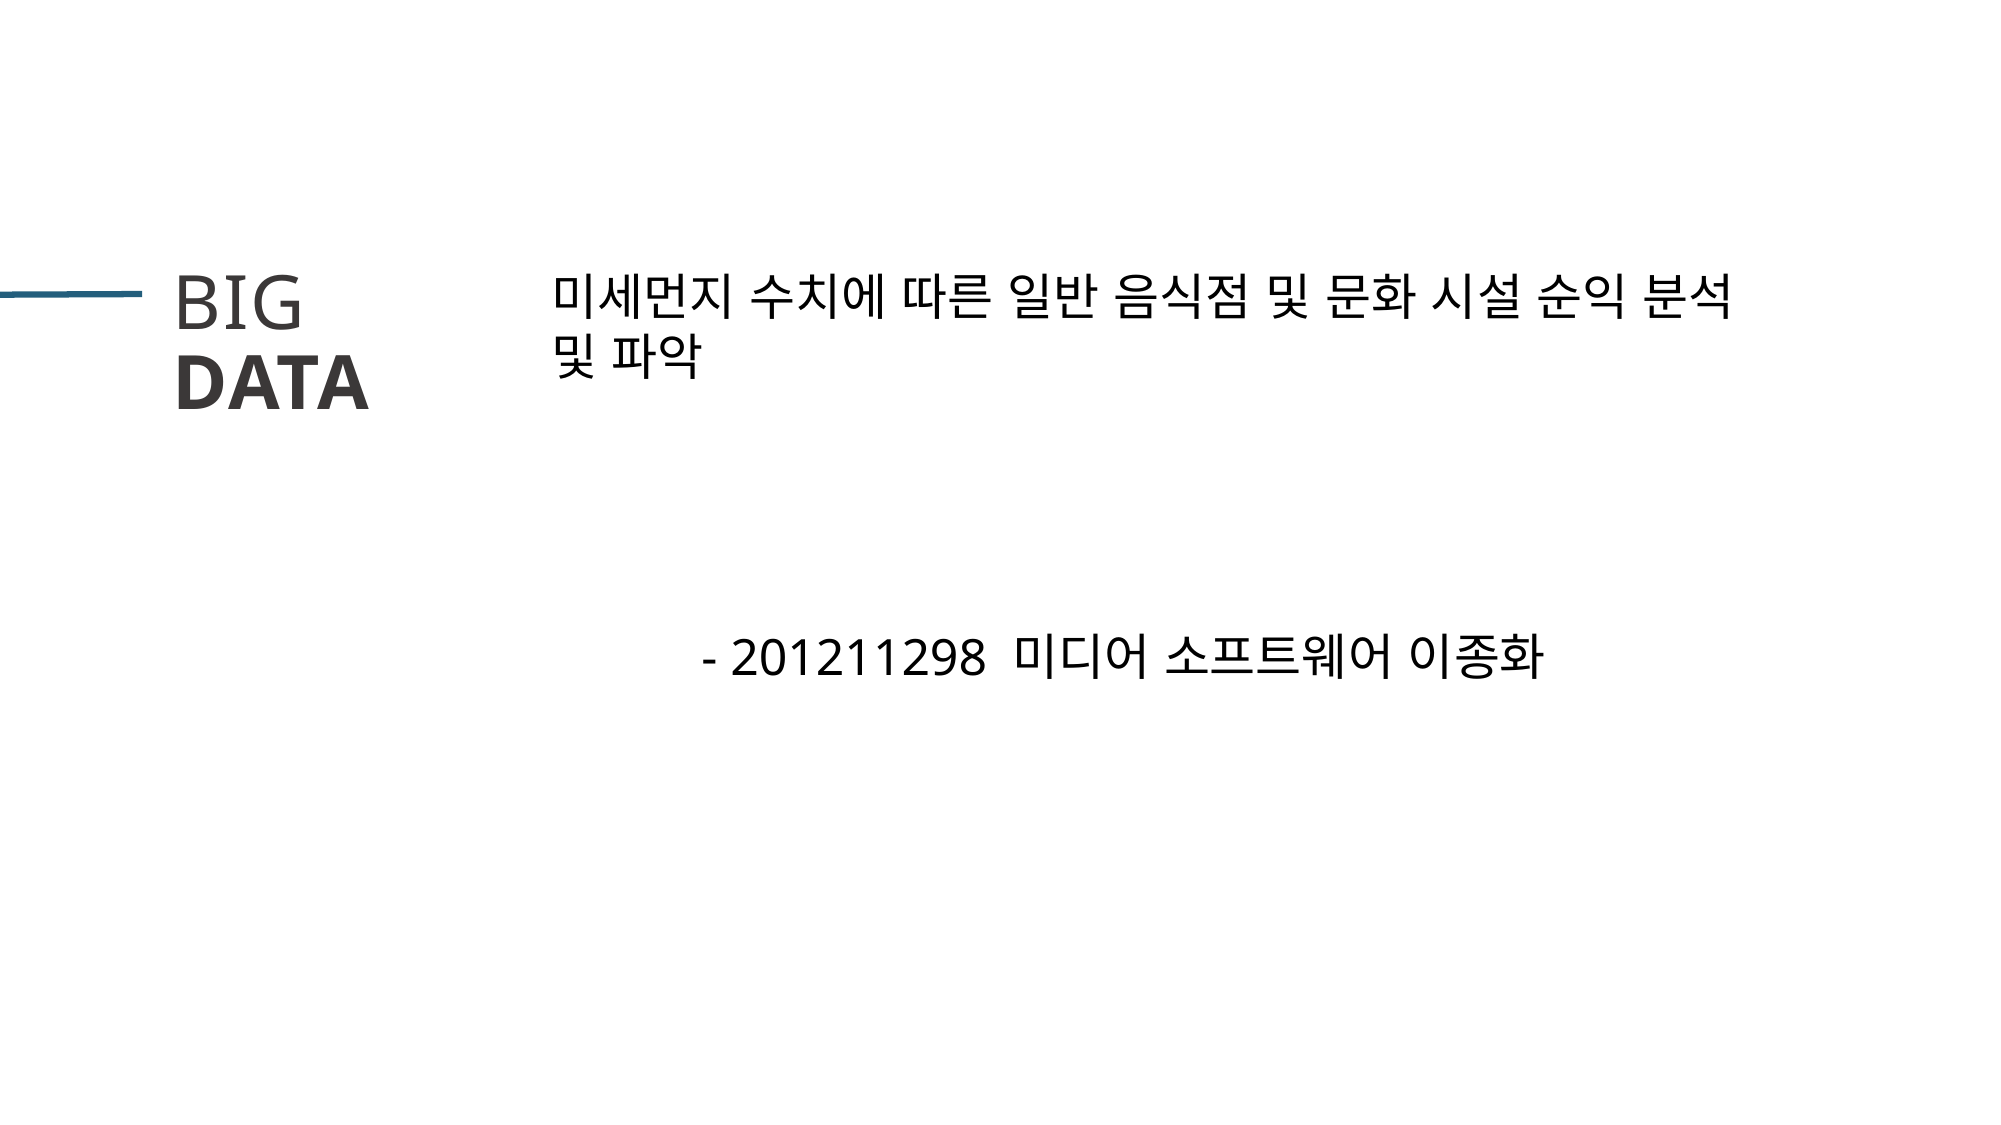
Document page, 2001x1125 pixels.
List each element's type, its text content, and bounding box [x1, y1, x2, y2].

text_box BIG DATA [157, 258, 521, 510]
text_box 미세먼지 수치에 따른 일반 음식점 및 문화 시설 순익 분석 및 파악 - 201211298 미디어 소프트웨어 이종화 [536, 258, 1770, 694]
